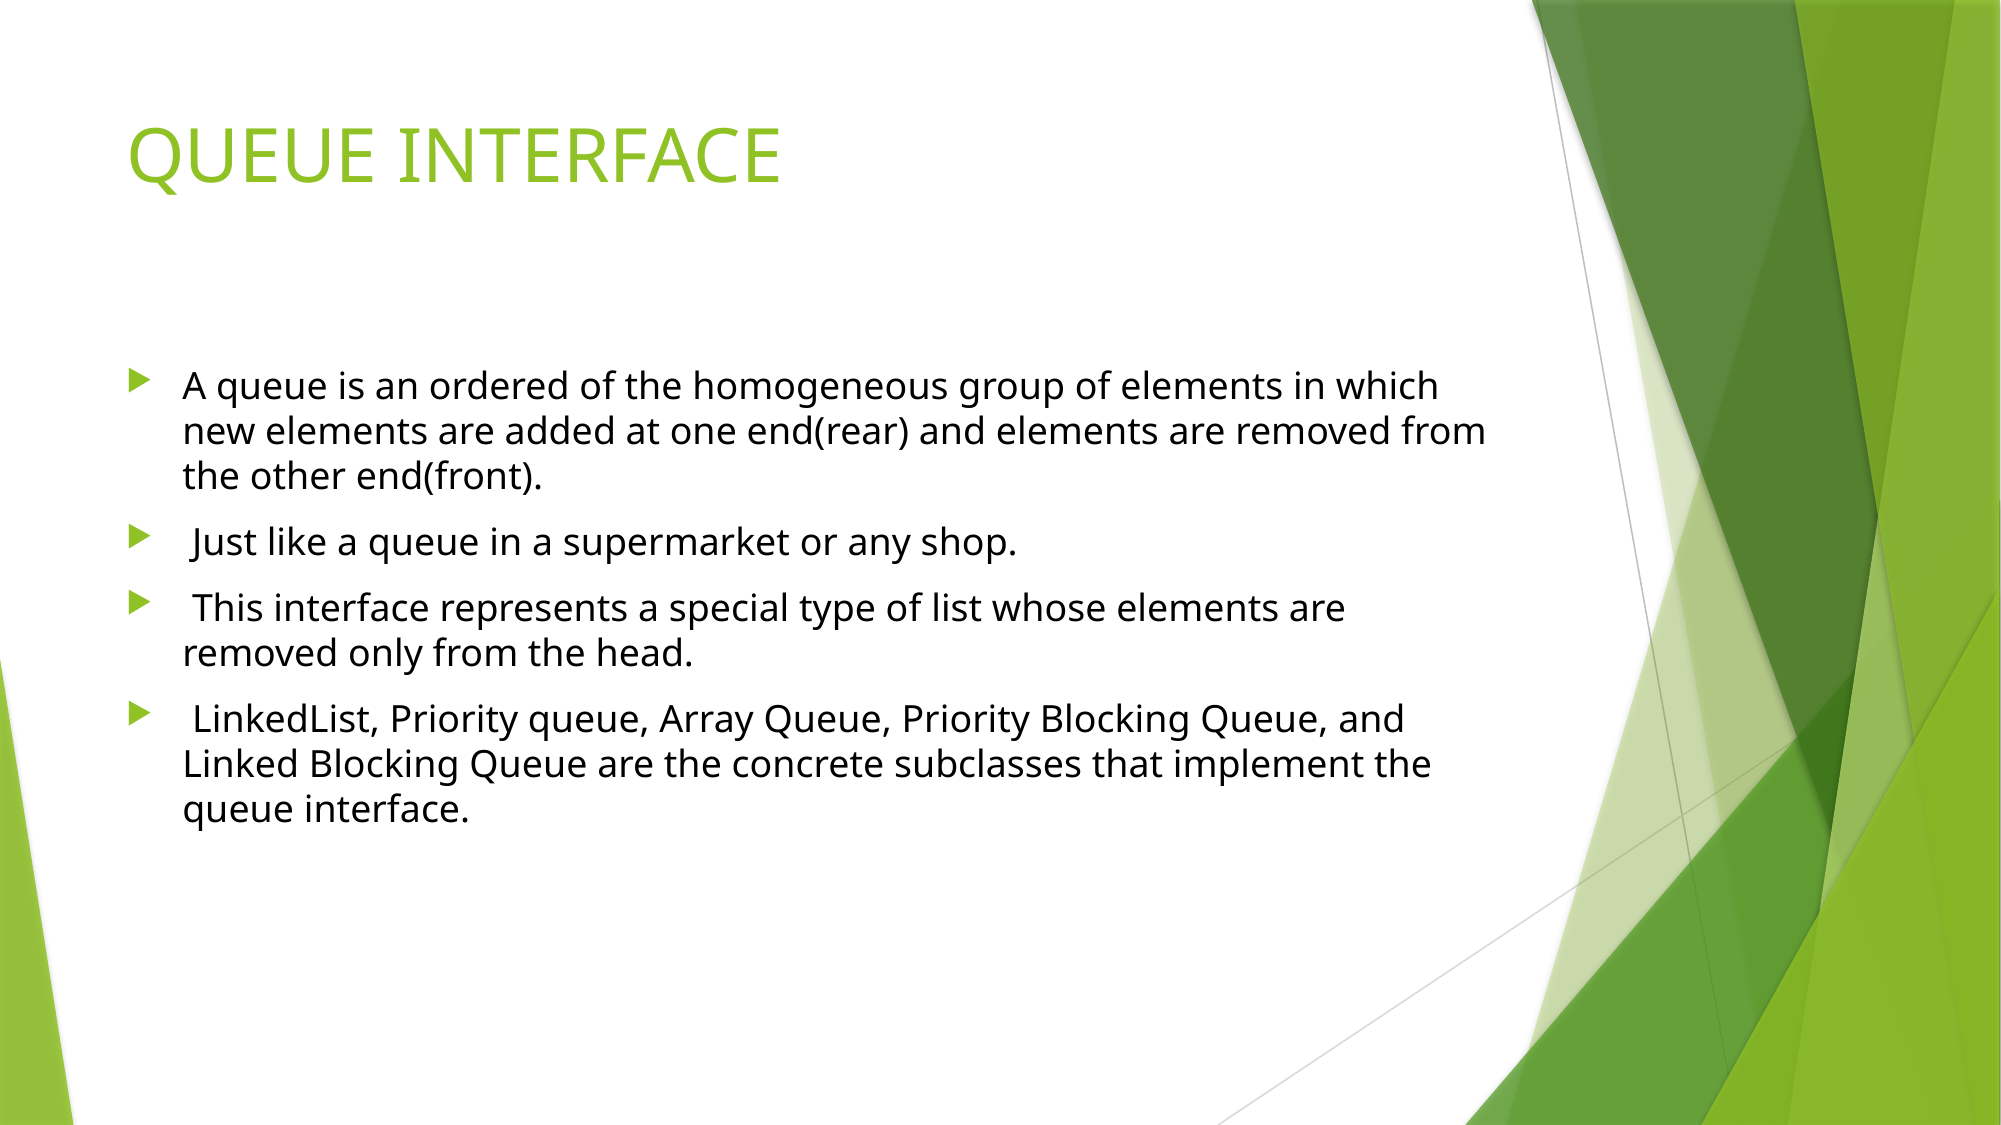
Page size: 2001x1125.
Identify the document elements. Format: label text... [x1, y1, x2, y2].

list A queue is an ordered of the homogeneous group of elements in which new elements are added at one end(rear) and elements are removed from the other end(front). Just like a queue in a supermarket or any shop. This interface represents a special type of list whose elements are removed only from the head. LinkedList, Priority queue, Array Queue, Priority Blocking Queue, and Linked Blocking Queue are the concrete subclasses that implement the queue interface. [111, 354, 1522, 992]
title QUEUE INTERFACE [111, 99, 1522, 317]
